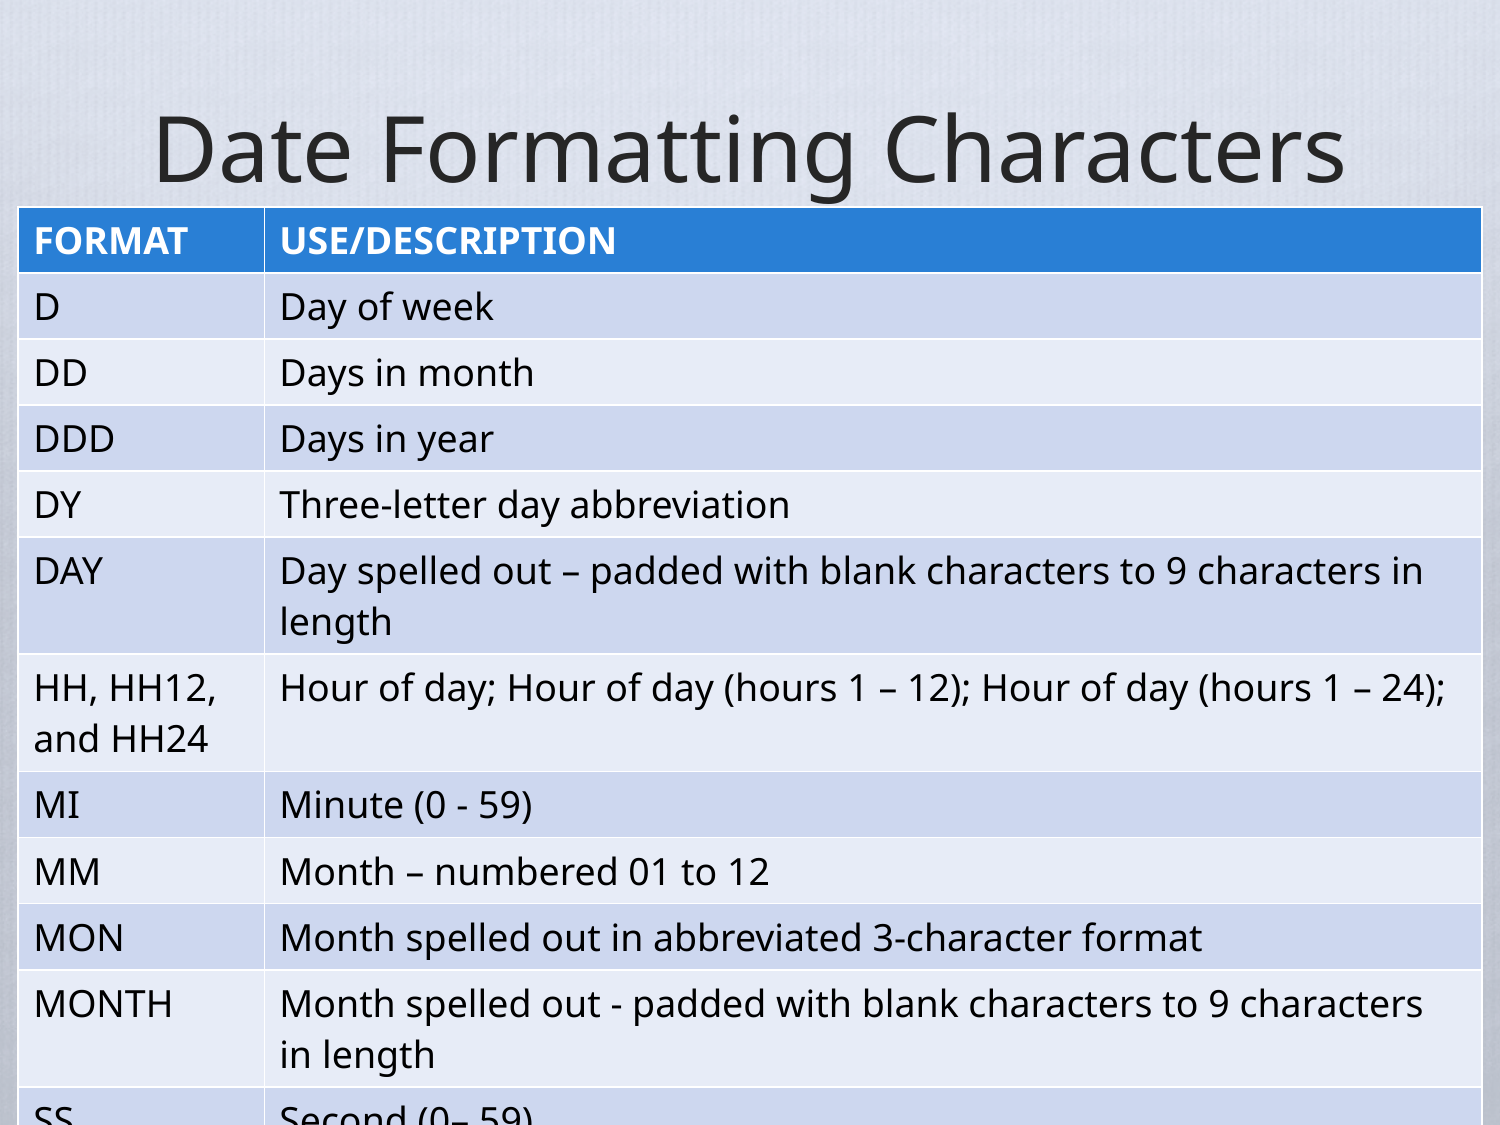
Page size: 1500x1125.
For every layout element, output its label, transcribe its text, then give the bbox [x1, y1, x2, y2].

table_cell HH, HH12, and HH24 [19, 655, 264, 771]
table_header FORMAT [19, 208, 264, 272]
table_cell Days in year [265, 406, 1481, 470]
table_cell MM [19, 838, 264, 903]
table_cell Hour of day; Hour of day (hours 1 – 12); Hour of day (hours 1 – 24); [265, 655, 1481, 771]
table_cell Month – numbered 01 to 12 [265, 838, 1481, 903]
table_cell D [19, 274, 264, 338]
table_cell DD [19, 340, 264, 404]
table_cell Day spelled out – padded with blank characters to 9 characters in length [265, 538, 1481, 653]
table_cell MONTH [19, 971, 264, 1086]
table_cell Month spelled out in abbreviated 3-character format [265, 904, 1481, 969]
table_cell Minute (0 - 59) [265, 772, 1481, 837]
table_cell DDD [19, 406, 264, 470]
table_cell Month spelled out - padded with blank characters to 9 characters in length [265, 971, 1481, 1086]
table_cell SS [19, 1088, 264, 1125]
table_cell MI [19, 772, 264, 837]
table_header USE/DESCRIPTION [265, 208, 1481, 272]
table_cell DAY [19, 538, 264, 653]
title Date Formatting Characters [119, 51, 1381, 240]
table_cell Days in month [265, 340, 1481, 404]
table_cell Second (0– 59) [265, 1088, 1481, 1125]
table_cell MON [19, 904, 264, 969]
table_cell Three-letter day abbreviation [265, 472, 1481, 536]
table_cell DY [19, 472, 264, 536]
table_cell Day of week [265, 274, 1481, 338]
